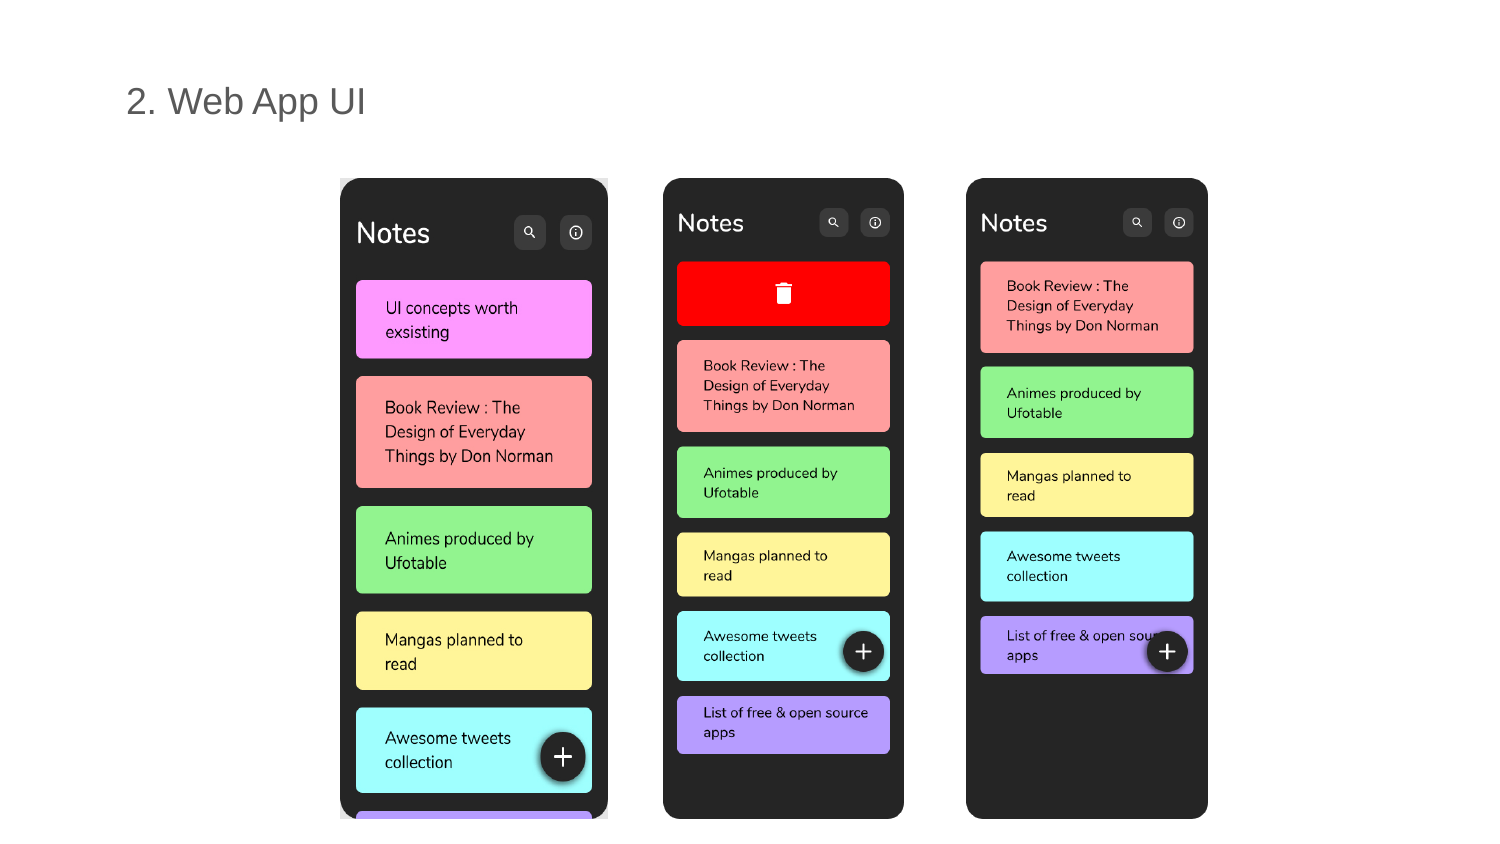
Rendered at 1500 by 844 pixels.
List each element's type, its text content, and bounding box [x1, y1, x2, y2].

picture [340, 178, 608, 819]
text_box 2. Web App UI [110, 61, 1157, 137]
picture [966, 178, 1208, 819]
picture [662, 178, 905, 819]
